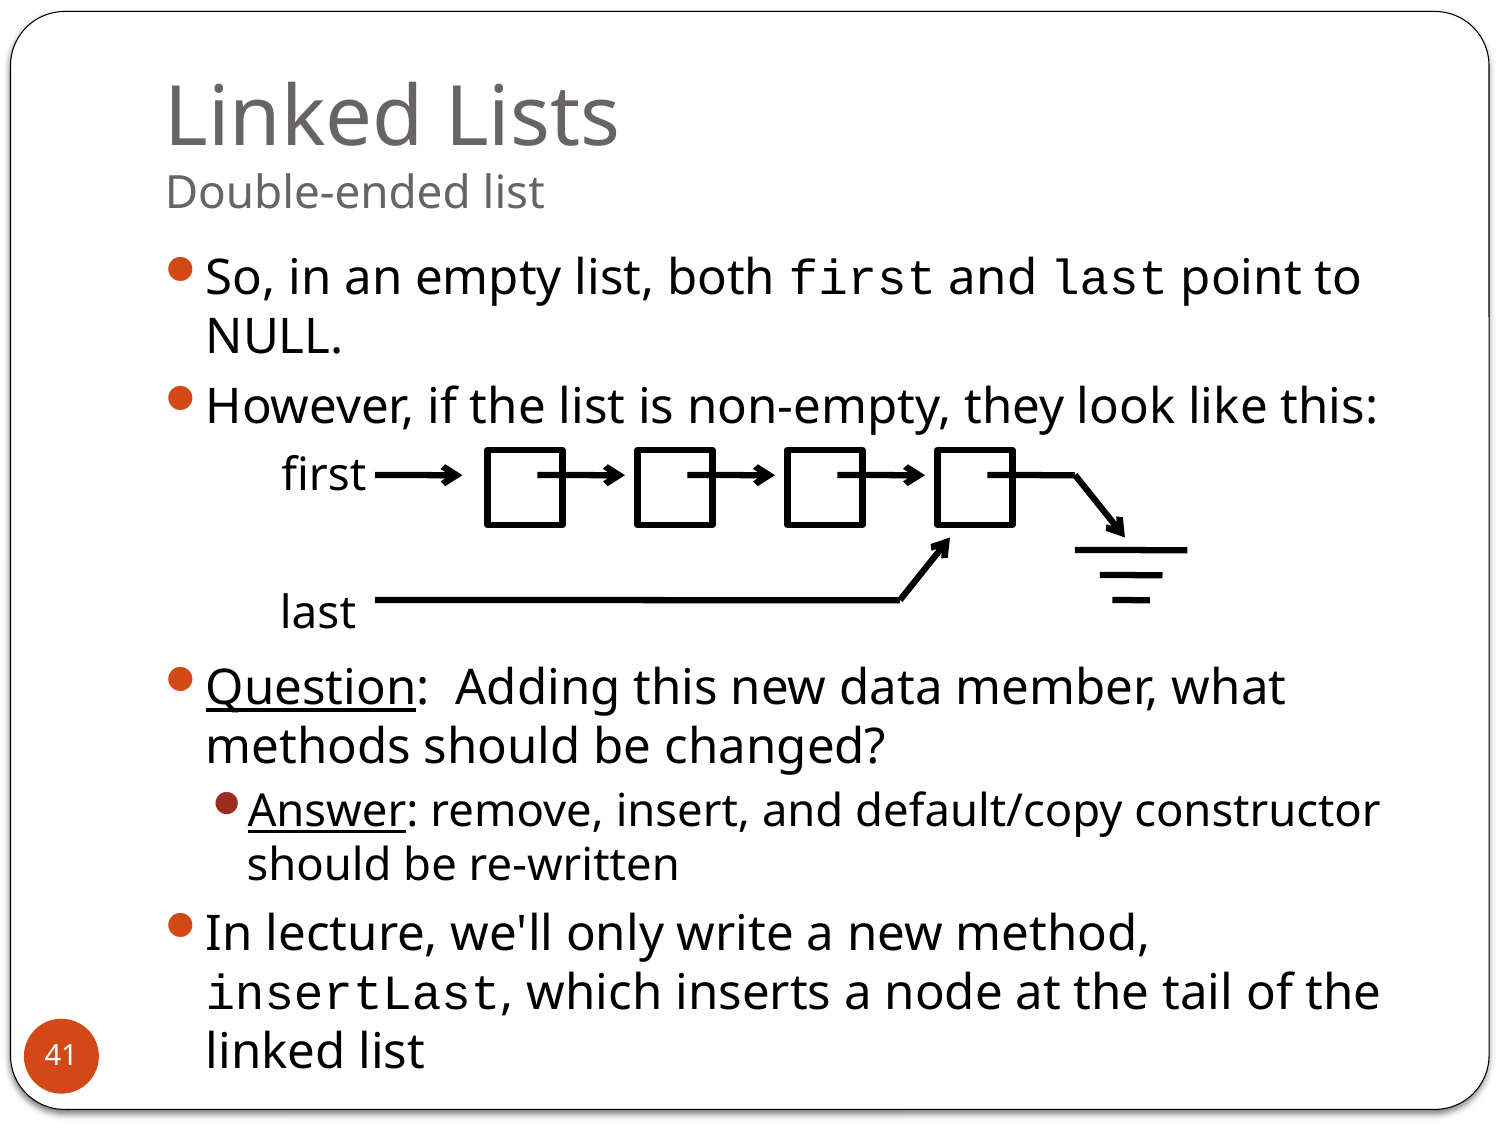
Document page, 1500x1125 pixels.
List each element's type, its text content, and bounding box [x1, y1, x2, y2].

list So, in an empty list, both first and last point to NULL. However, if the list is non-empty, they look like this: Question: Adding this new data member, what methods should be changed? Answer: remove, insert, and default/copy constructor should be re-written In lecture, we'll only write a new method, insertLast, which inserts a node at the tail of the linked list [150, 237, 1425, 1094]
slide_number 41 [23, 1018, 99, 1094]
title Linked Lists Double-ended list [150, 45, 1425, 233]
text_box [274, 437, 1188, 646]
